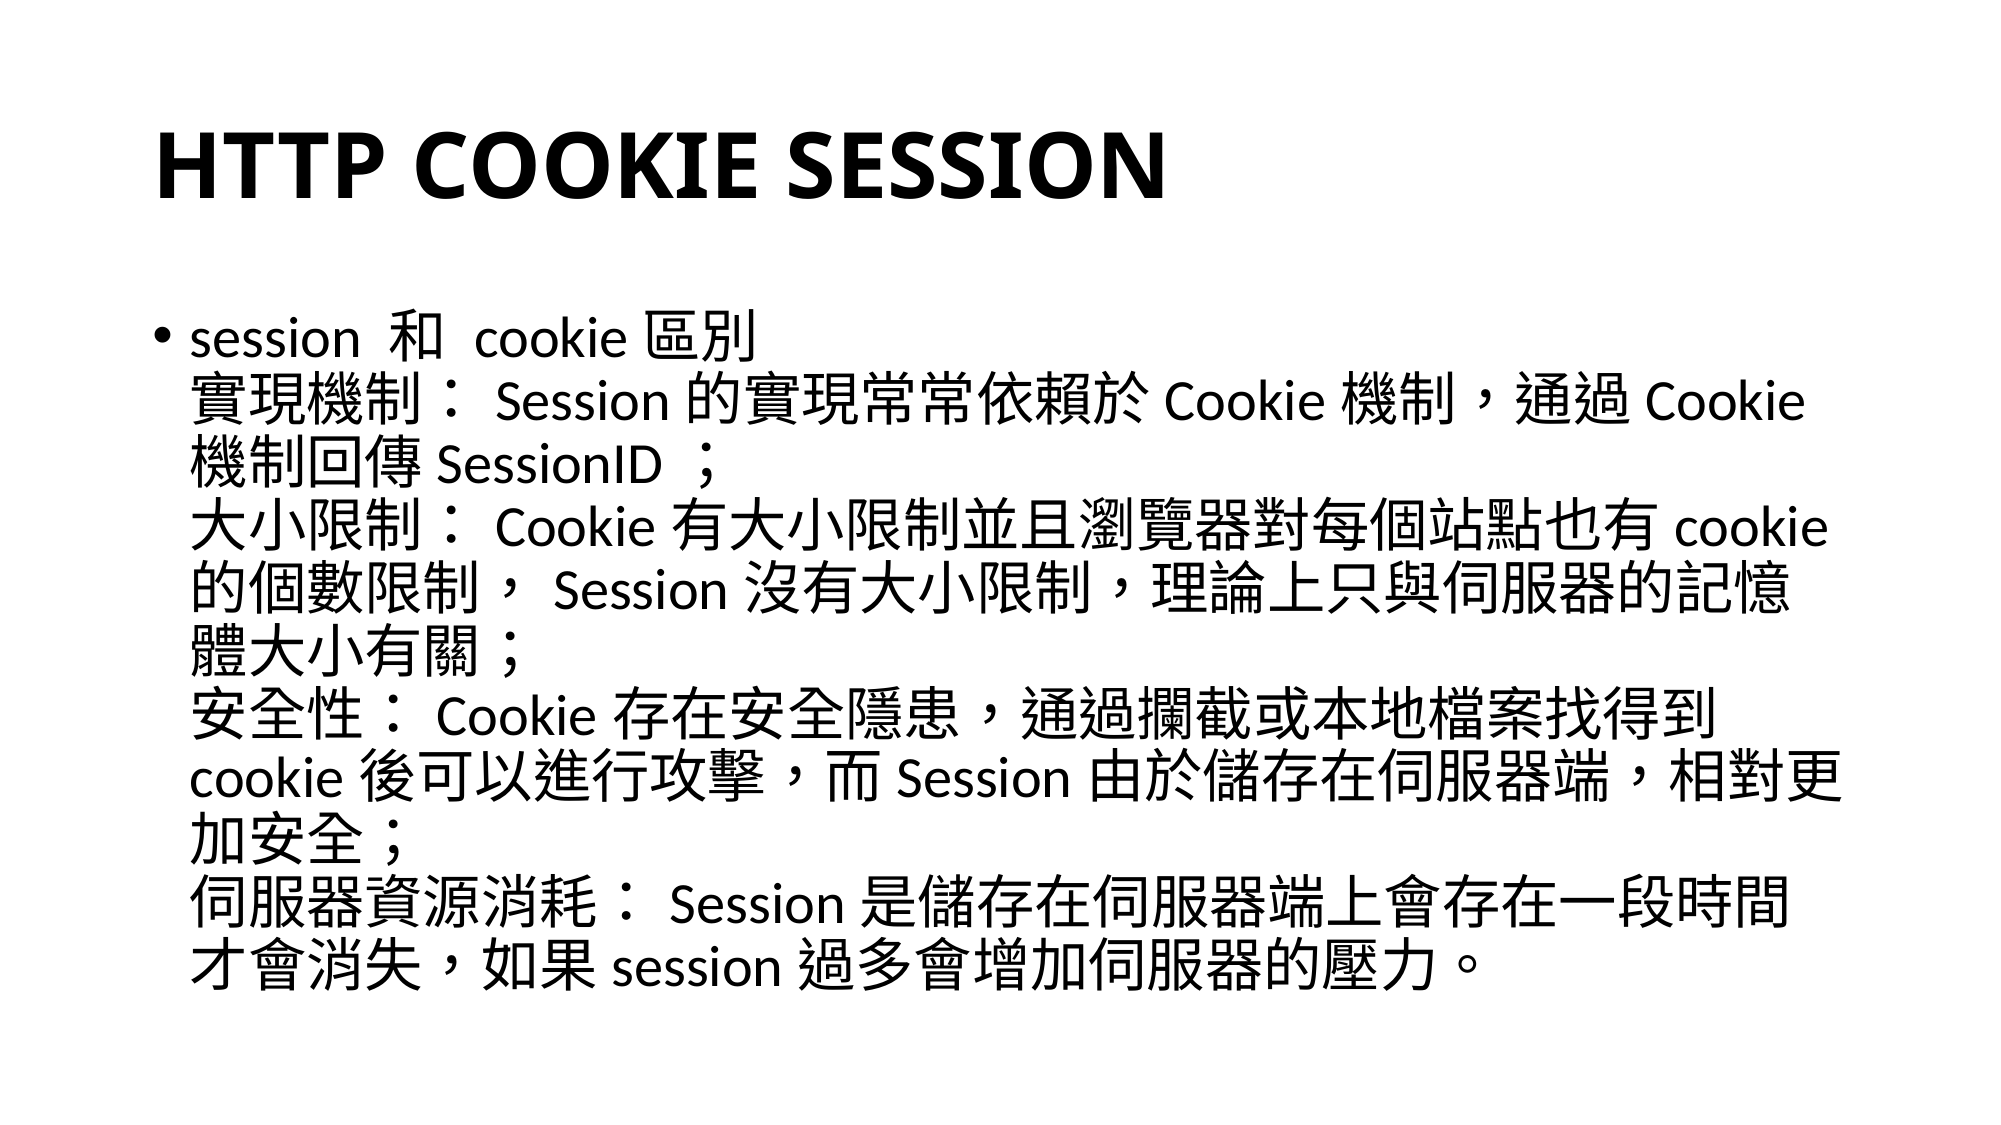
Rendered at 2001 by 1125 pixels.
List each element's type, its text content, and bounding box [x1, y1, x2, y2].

list session 和 cookie區別 實現機制：Session的實現常常依賴於Cookie機制，通過Cookie機制回傳SessionID； 大小限制：Cookie有大小限制並且瀏覽器對每個站點也有cookie的個數限制，Session沒有大小限制，理論上只與伺服器的記憶體大小有關； 安全性：Cookie存在安全隱患，通過攔截或本地檔案找得到cookie後可以進行攻擊，而Session由於儲存在伺服器端，相對更加安全； 伺服器資源消耗：Session是儲存在伺服器端上會存在一段時間才會消失，如果session過多會增加伺服器的壓力。 [137, 299, 1863, 1014]
title HTTP COOKIE SESSION [137, 59, 1863, 278]
